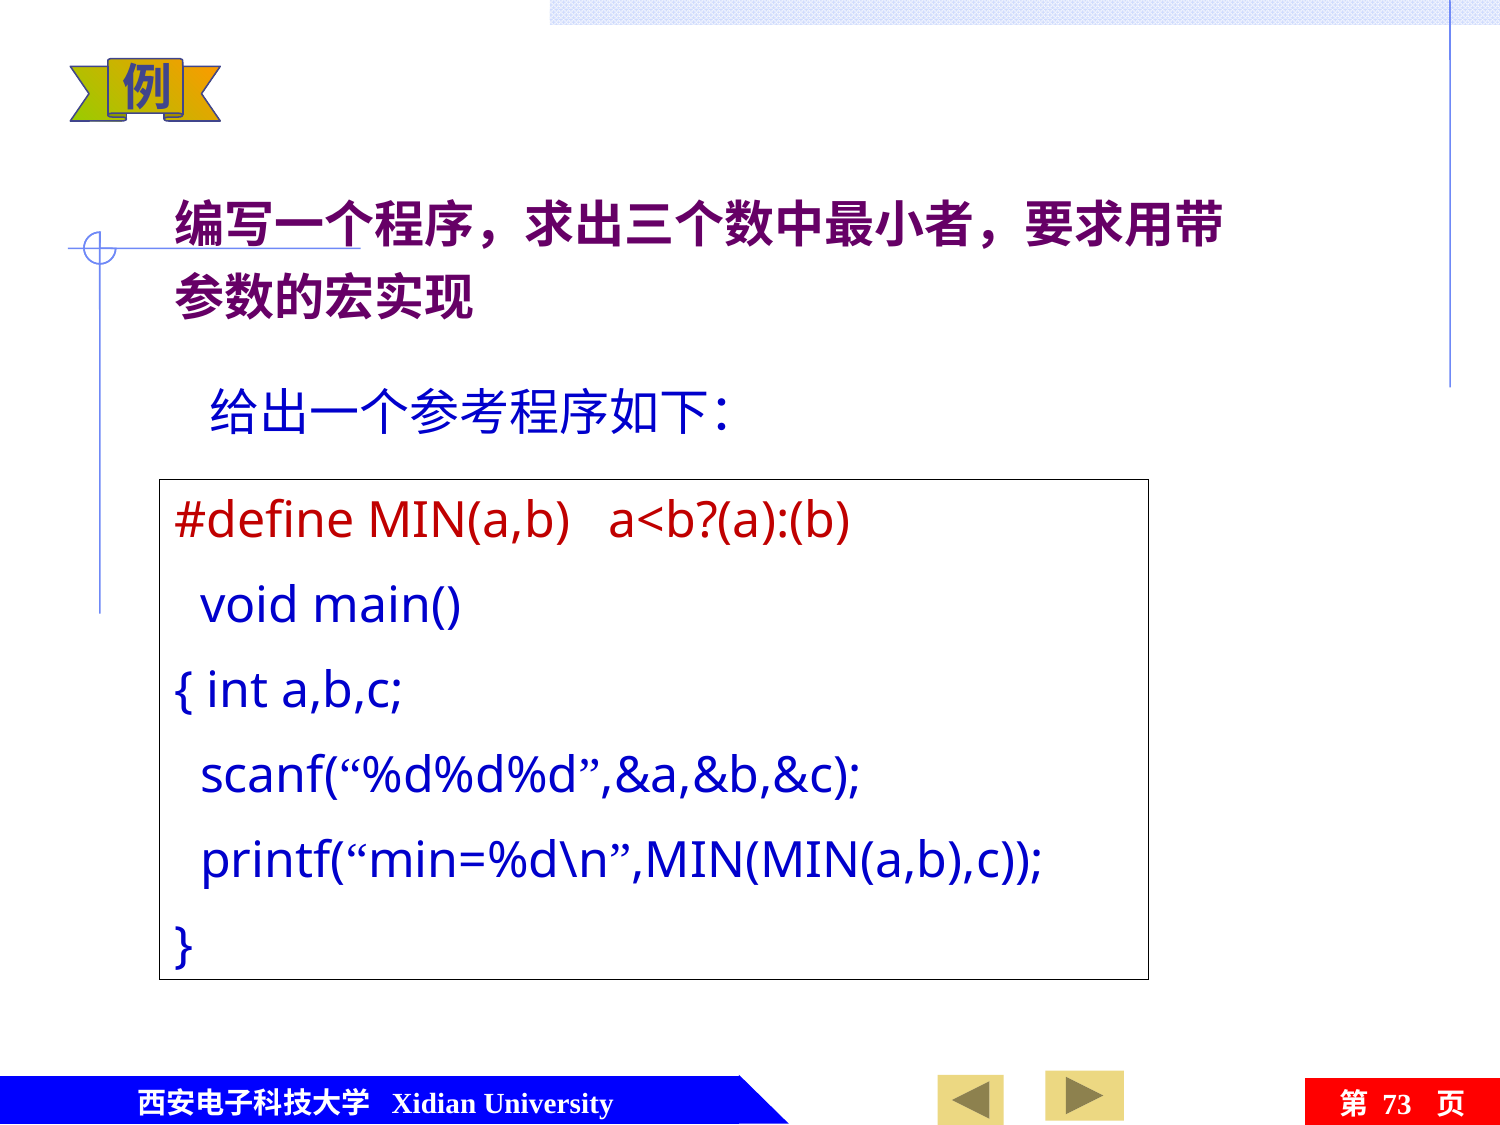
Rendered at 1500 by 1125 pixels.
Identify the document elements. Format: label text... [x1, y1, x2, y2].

picture [549, 0, 1449, 25]
text_box #define MIN(a,b) a<b?(a):(b) void main() { int a,b,c; scanf(“%d%d%d”,&a,&b,&c); printf(“min=%d\n”,MIN(MIN(a,b),c)); } [159, 479, 1149, 980]
text_box 编写一个程序，求出三个数中最小者，要求用带 参数的宏实现 [159, 196, 1410, 333]
picture [1451, 0, 1500, 25]
text_box 给出一个参考程序如下： [194, 373, 809, 449]
text_box 例 [70, 58, 221, 122]
